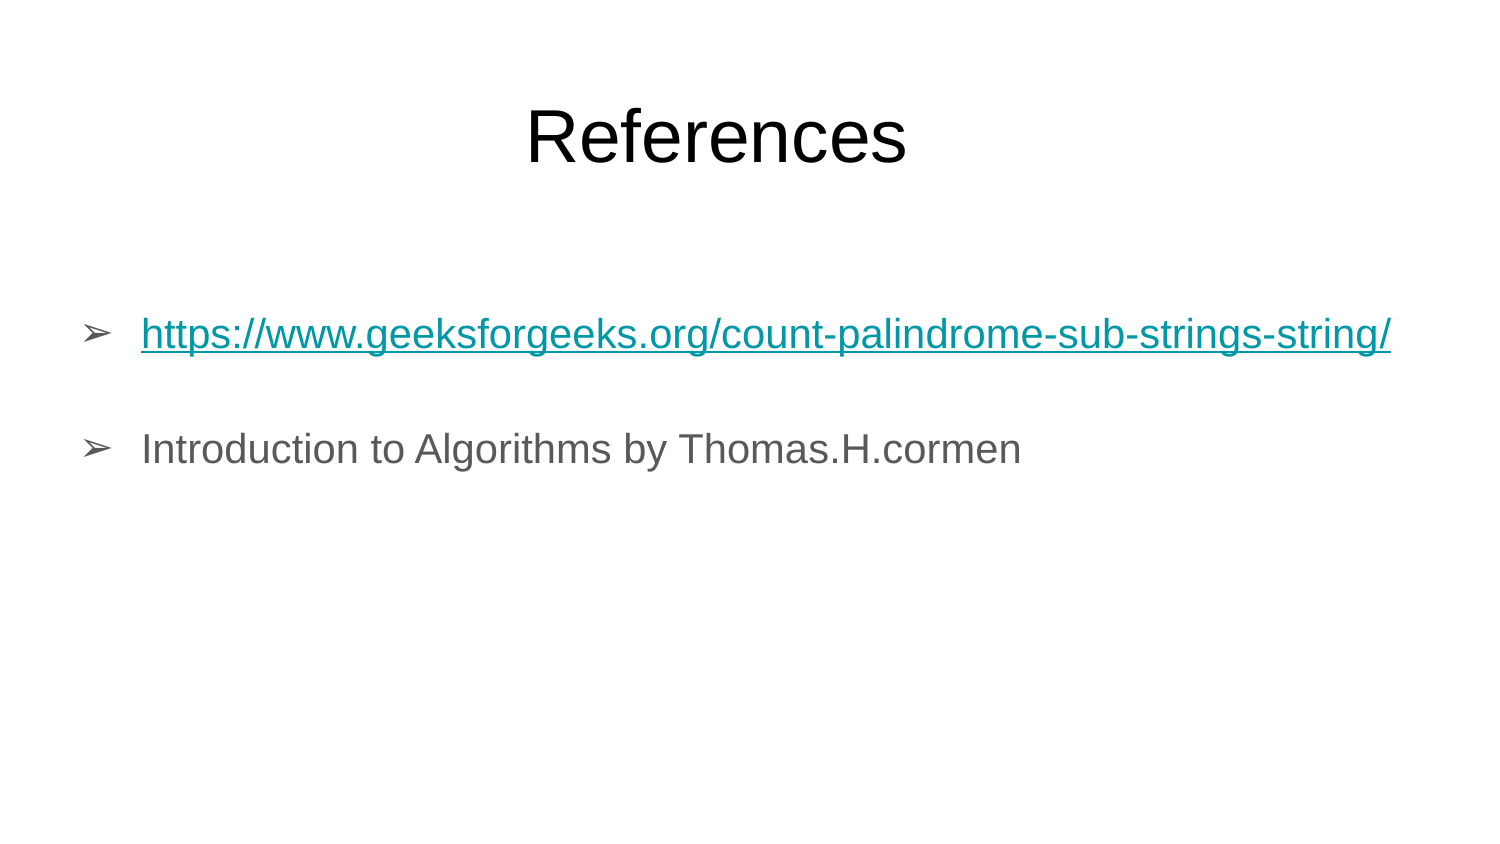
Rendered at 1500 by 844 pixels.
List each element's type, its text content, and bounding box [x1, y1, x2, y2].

list https://www.geeksforgeeks.org/count-palindrome-sub-strings-string/ Introduction to Algorithms by Thomas.H.cormen [51, 284, 1449, 750]
title References [51, 72, 1449, 167]
